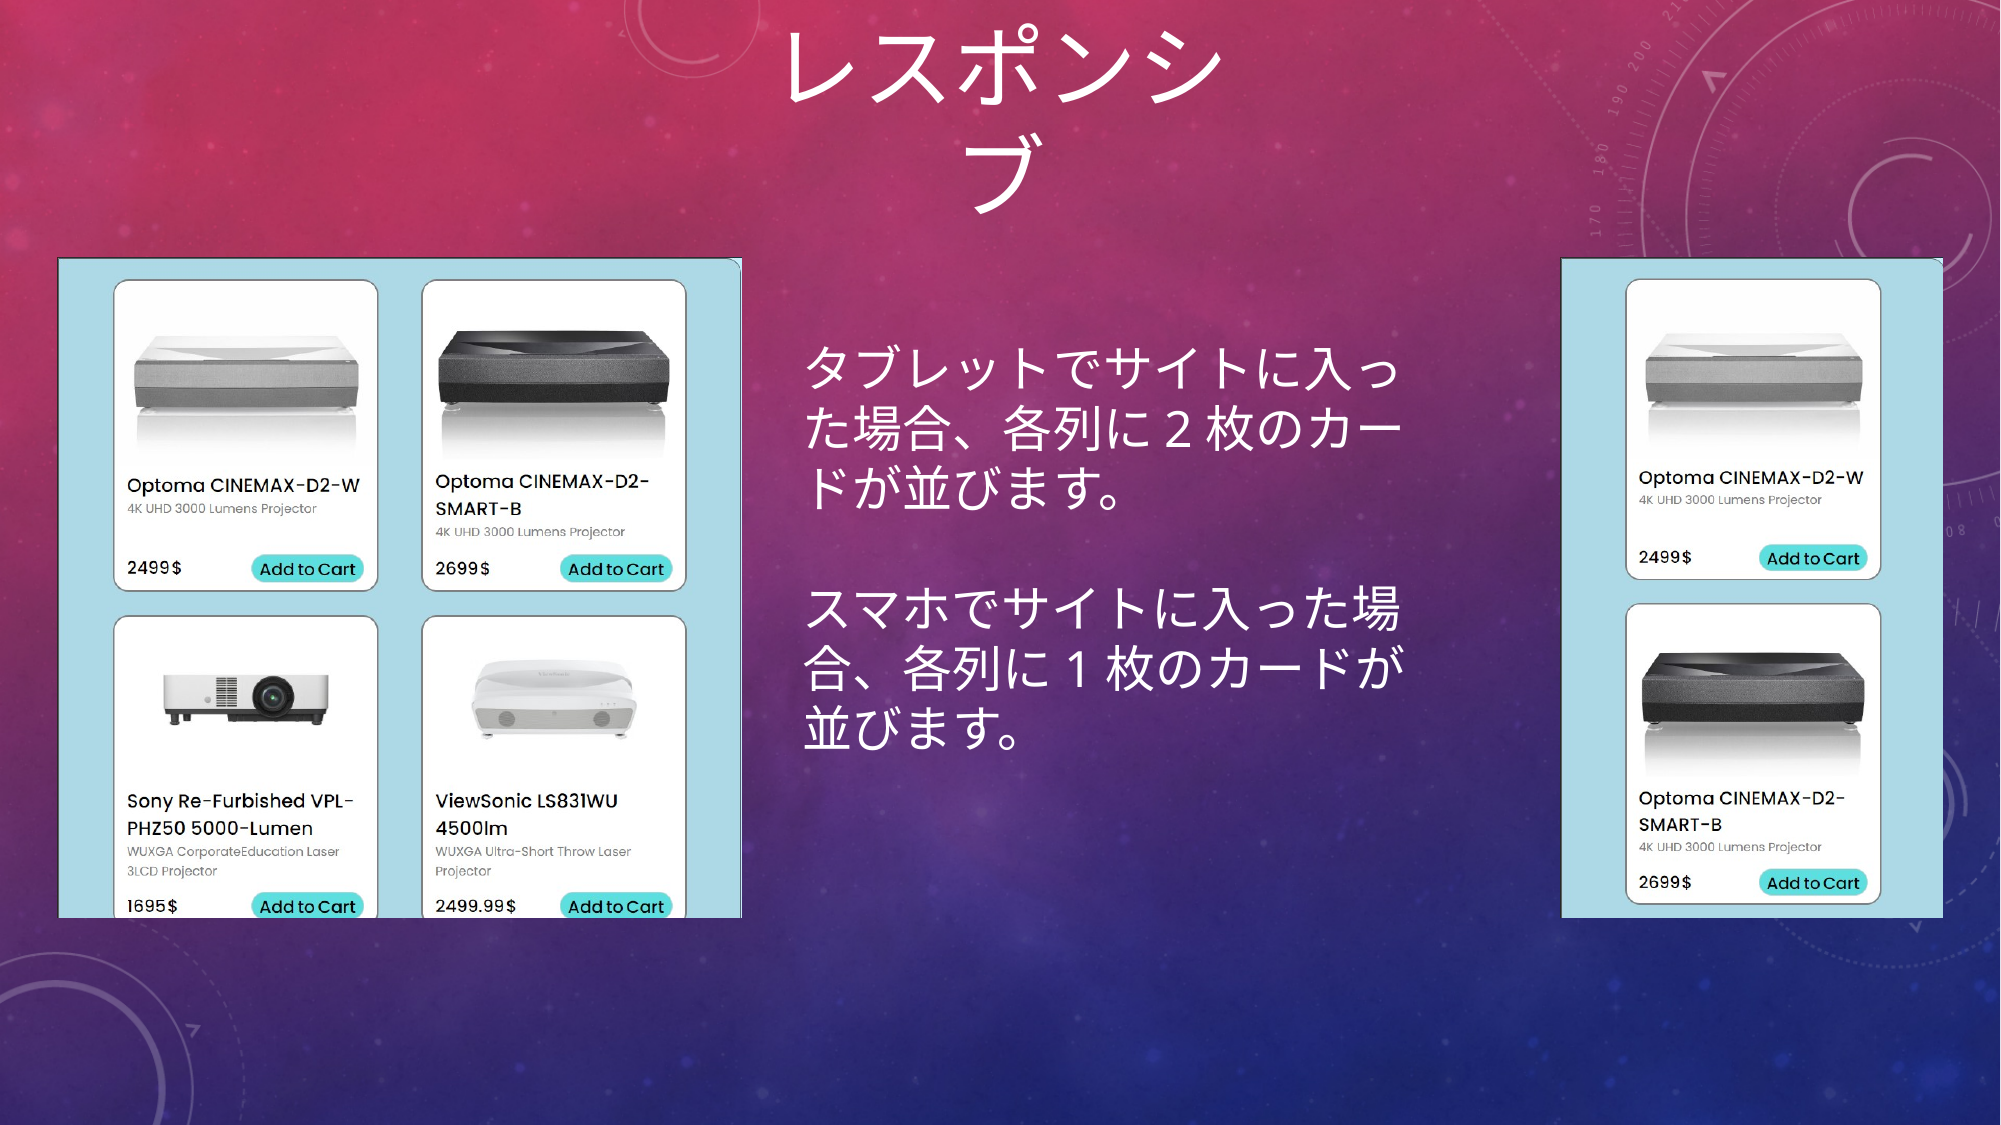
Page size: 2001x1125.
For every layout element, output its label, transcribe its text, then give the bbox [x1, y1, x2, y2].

text_box タブレットでサイトに入った場合、各列に2枚のカードが並びます。 スマホでサイトに入った場合、各列に1枚のカードが並びます。 [788, 330, 1450, 766]
picture [0, 0, 2001, 1125]
title レスポンシブ [727, 0, 1272, 239]
